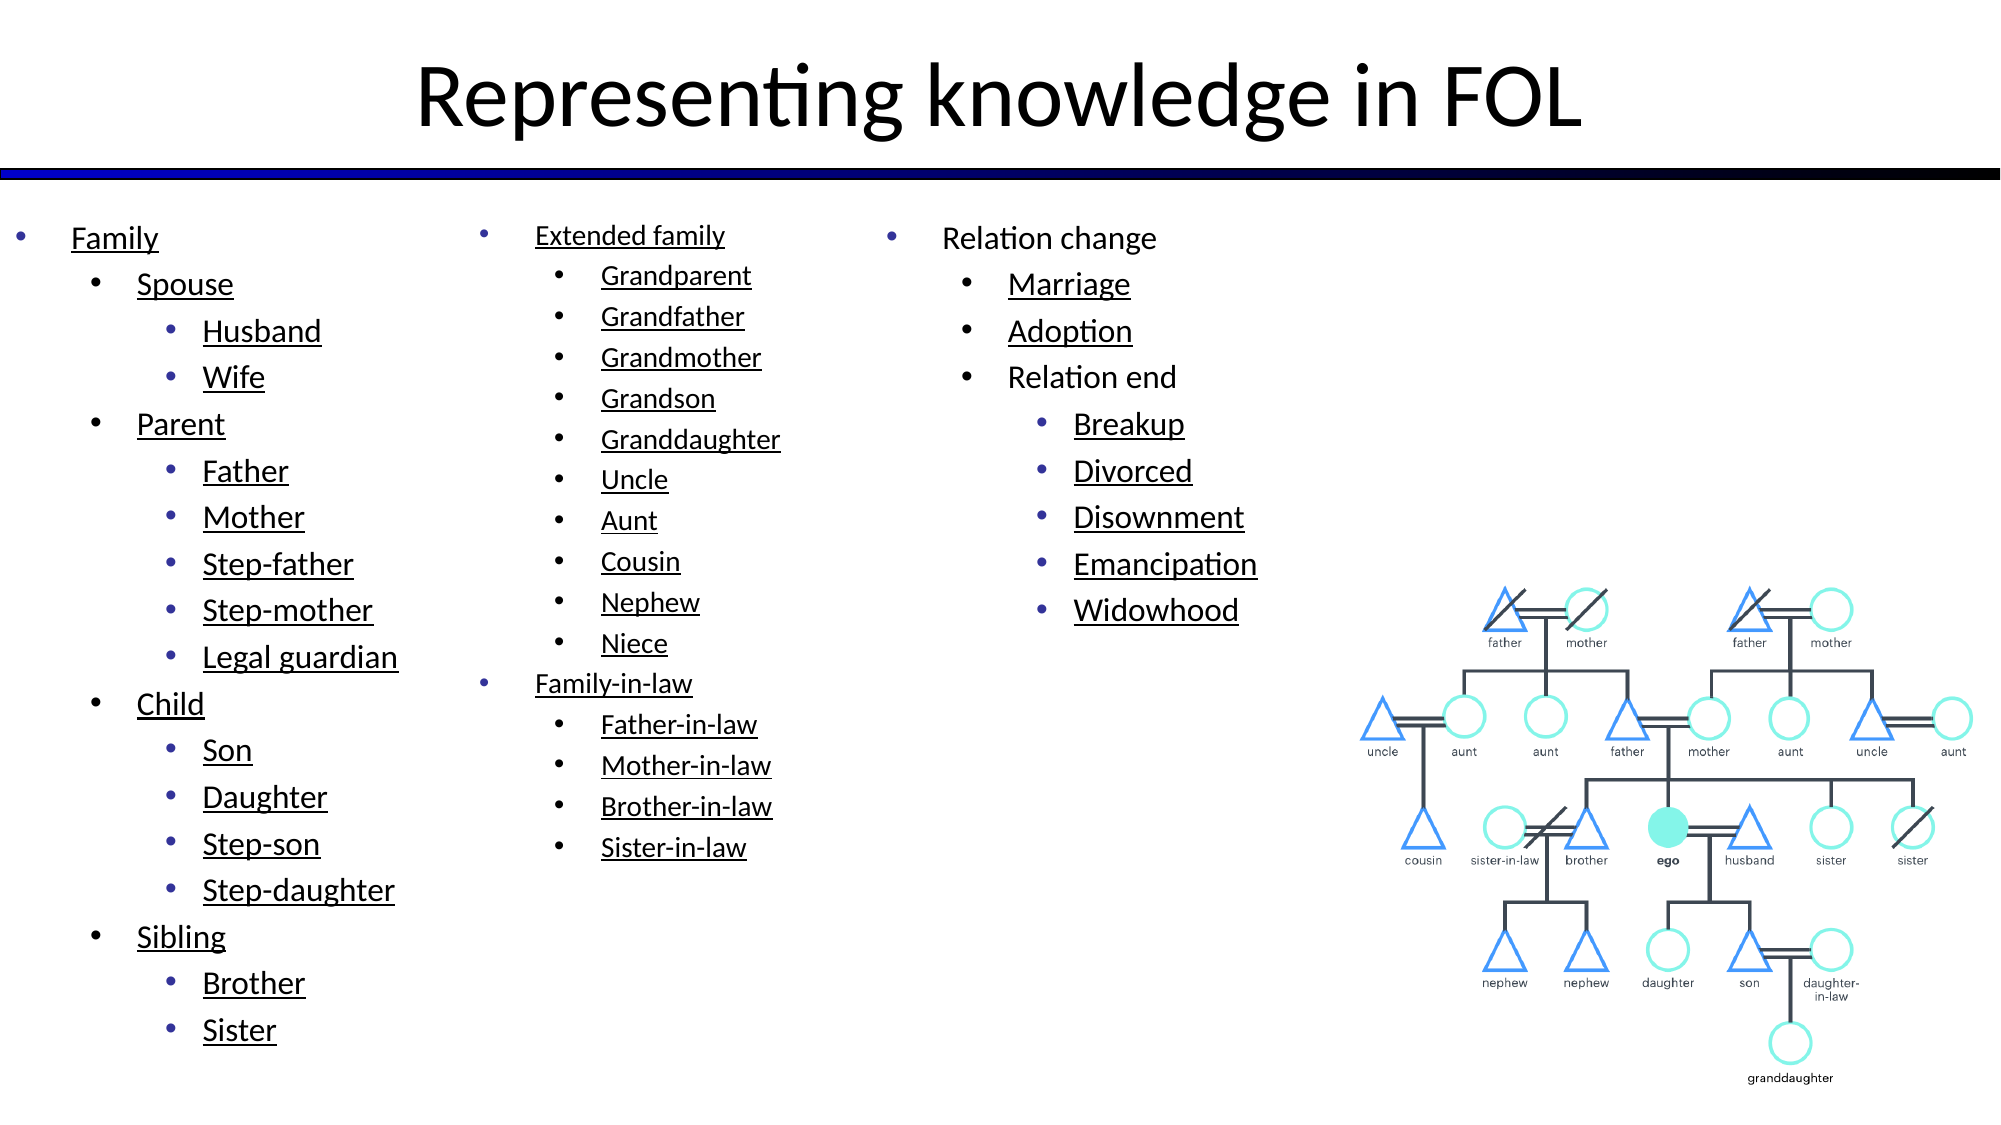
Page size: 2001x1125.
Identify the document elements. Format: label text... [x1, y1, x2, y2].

list Family Spouse Husband Wife Parent Father Mother Step-father Step-mother Legal guardian Child Son Daughter Step-son Step-daughter Sibling Brother Sister [0, 208, 436, 985]
text_box Extended family Grandparent Grandfather Grandmother Grandson Granddaughter Uncle Aunt Cousin Nephew Niece Family-in-law Father-in-law Mother-in-law Brother-in-law Sister-in-law [464, 208, 843, 985]
title Representing knowledge in FOL [0, 0, 2000, 184]
picture [1354, 573, 1978, 1095]
text_box Relation change Marriage Adoption Relation end Breakup Divorced Disownment Emancipation Widowhood [871, 208, 1326, 985]
